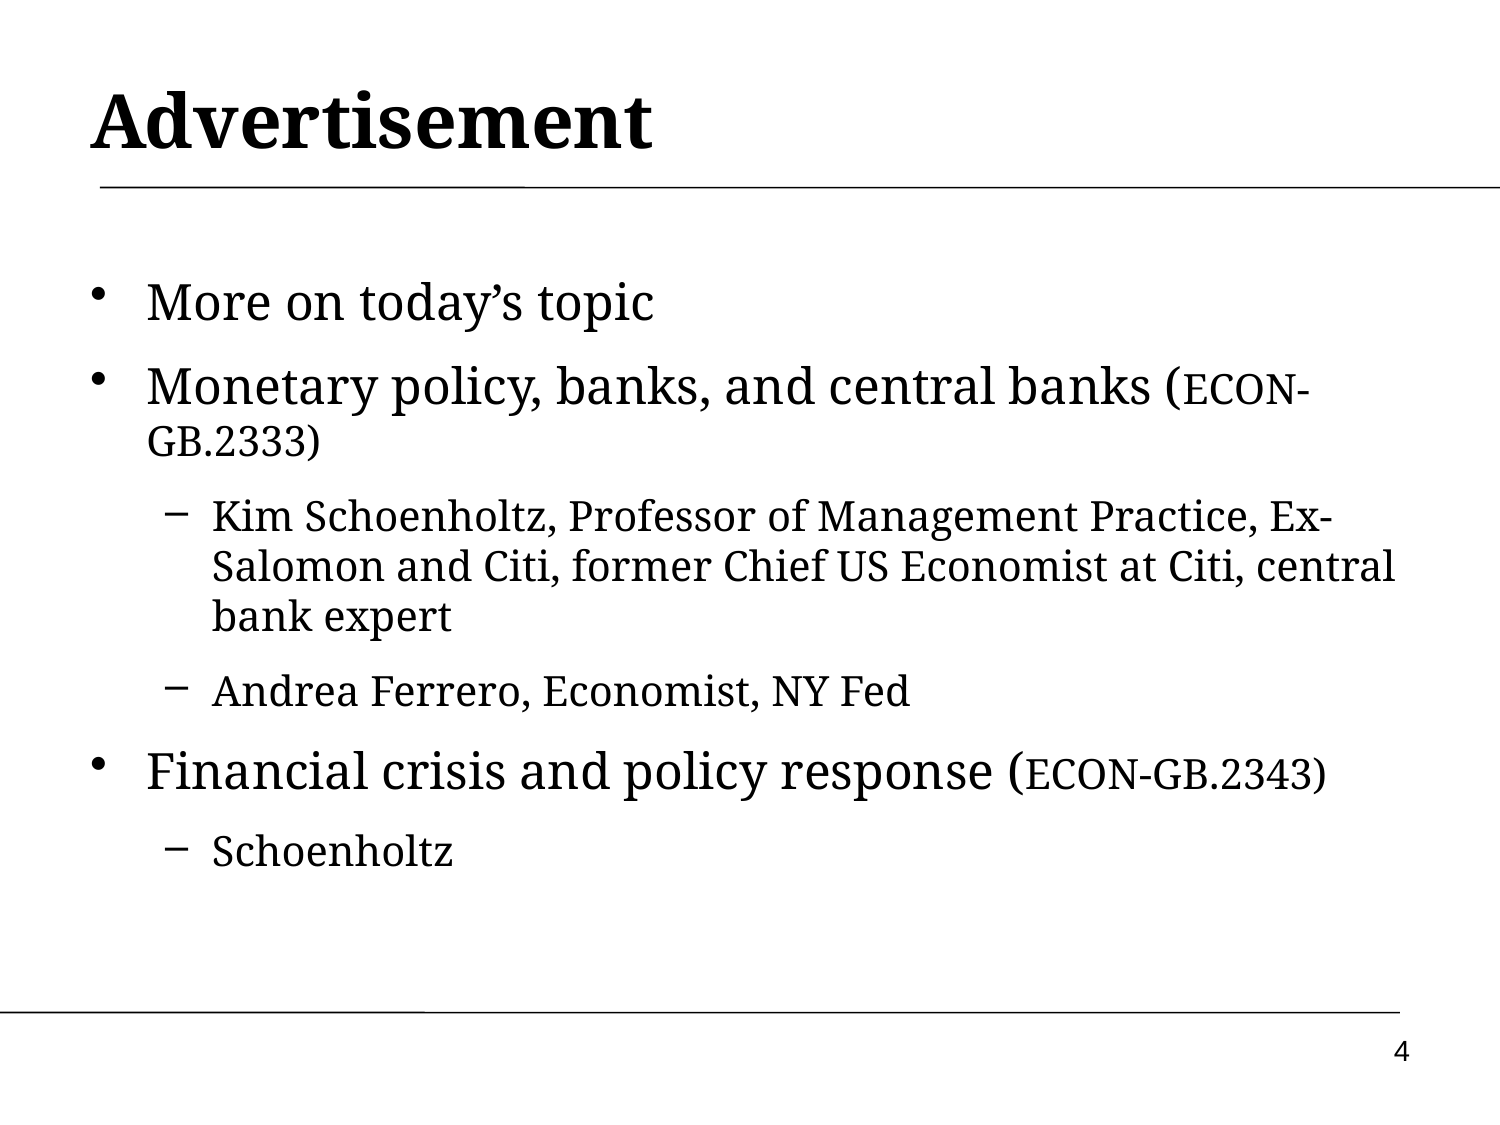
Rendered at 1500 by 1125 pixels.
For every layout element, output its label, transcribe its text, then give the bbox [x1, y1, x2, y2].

slide_number 4 [1074, 1024, 1426, 1103]
title Advertisement [75, 50, 1425, 188]
list More on today’s topic Monetary policy, banks, and central banks (ECON-GB.2333) Kim Schoenholtz, Professor of Management Practice, Ex-Salomon and Citi, former Chief US Economist at Citi, central bank expert Andrea Ferrero, Economist, NY Fed Financial crisis and policy response (ECON-GB.2343) Schoenholtz [75, 262, 1463, 1005]
